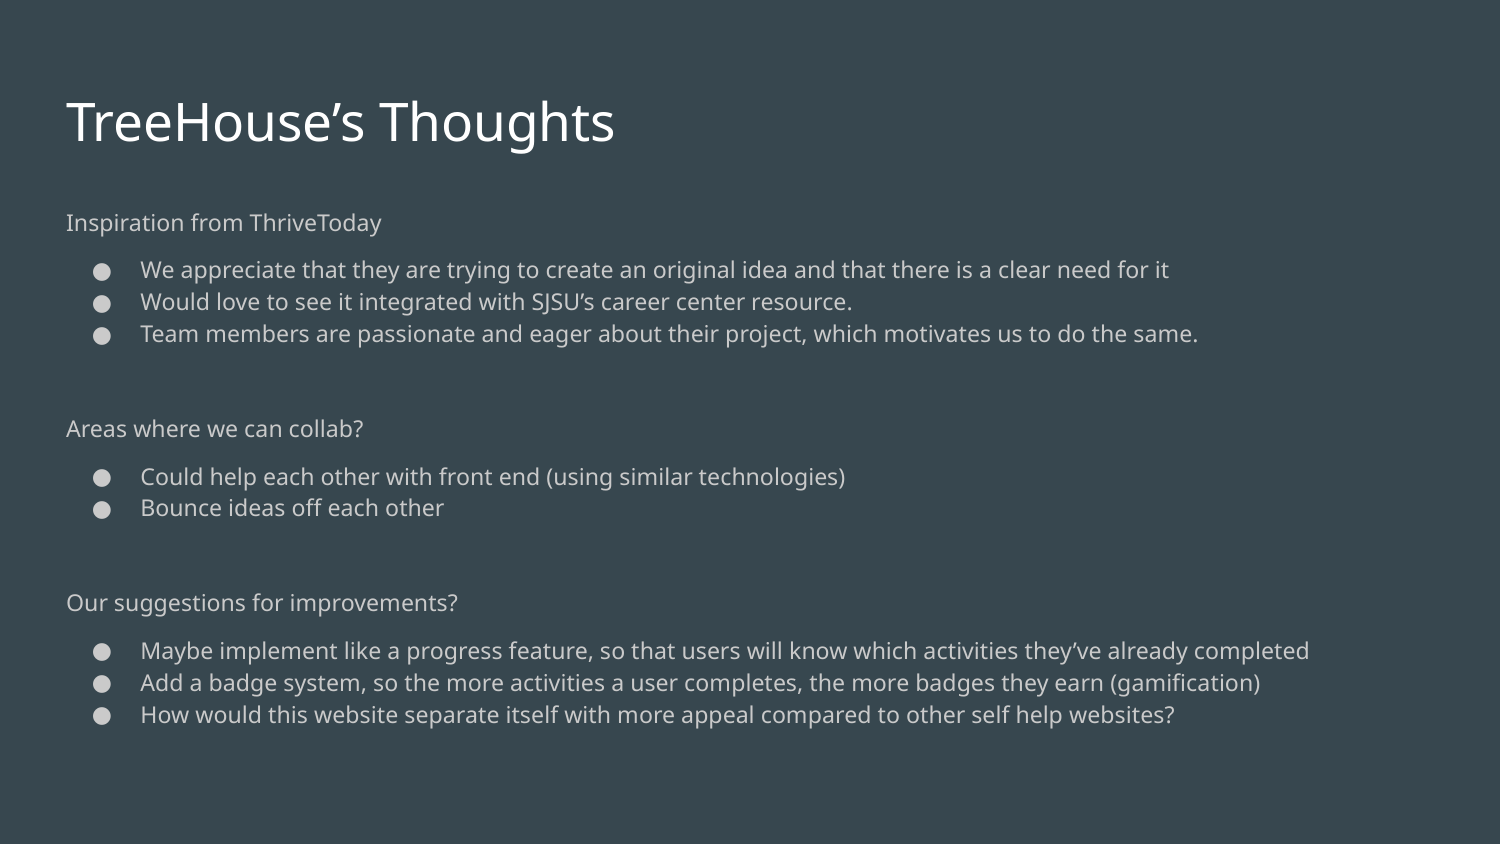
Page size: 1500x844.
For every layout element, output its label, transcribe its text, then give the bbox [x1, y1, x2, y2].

title TreeHouse’s Thoughts [51, 72, 1449, 167]
list Inspiration from ThriveToday We appreciate that they are trying to create an original idea and that there is a clear need for it Would love to see it integrated with SJSU’s career center resource. Team members are passionate and eager about their project, which motivates us to do the same. Areas where we can collab? Could help each other with front end (using similar technologies) Bounce ideas off each other Our suggestions for improvements? Maybe implement like a progress feature, so that users will know which activities they’ve already completed Add a badge system, so the more activities a user completes, the more badges they earn (gamification) How would this website separate itself with more appeal compared to other self help websites? [51, 189, 1449, 750]
